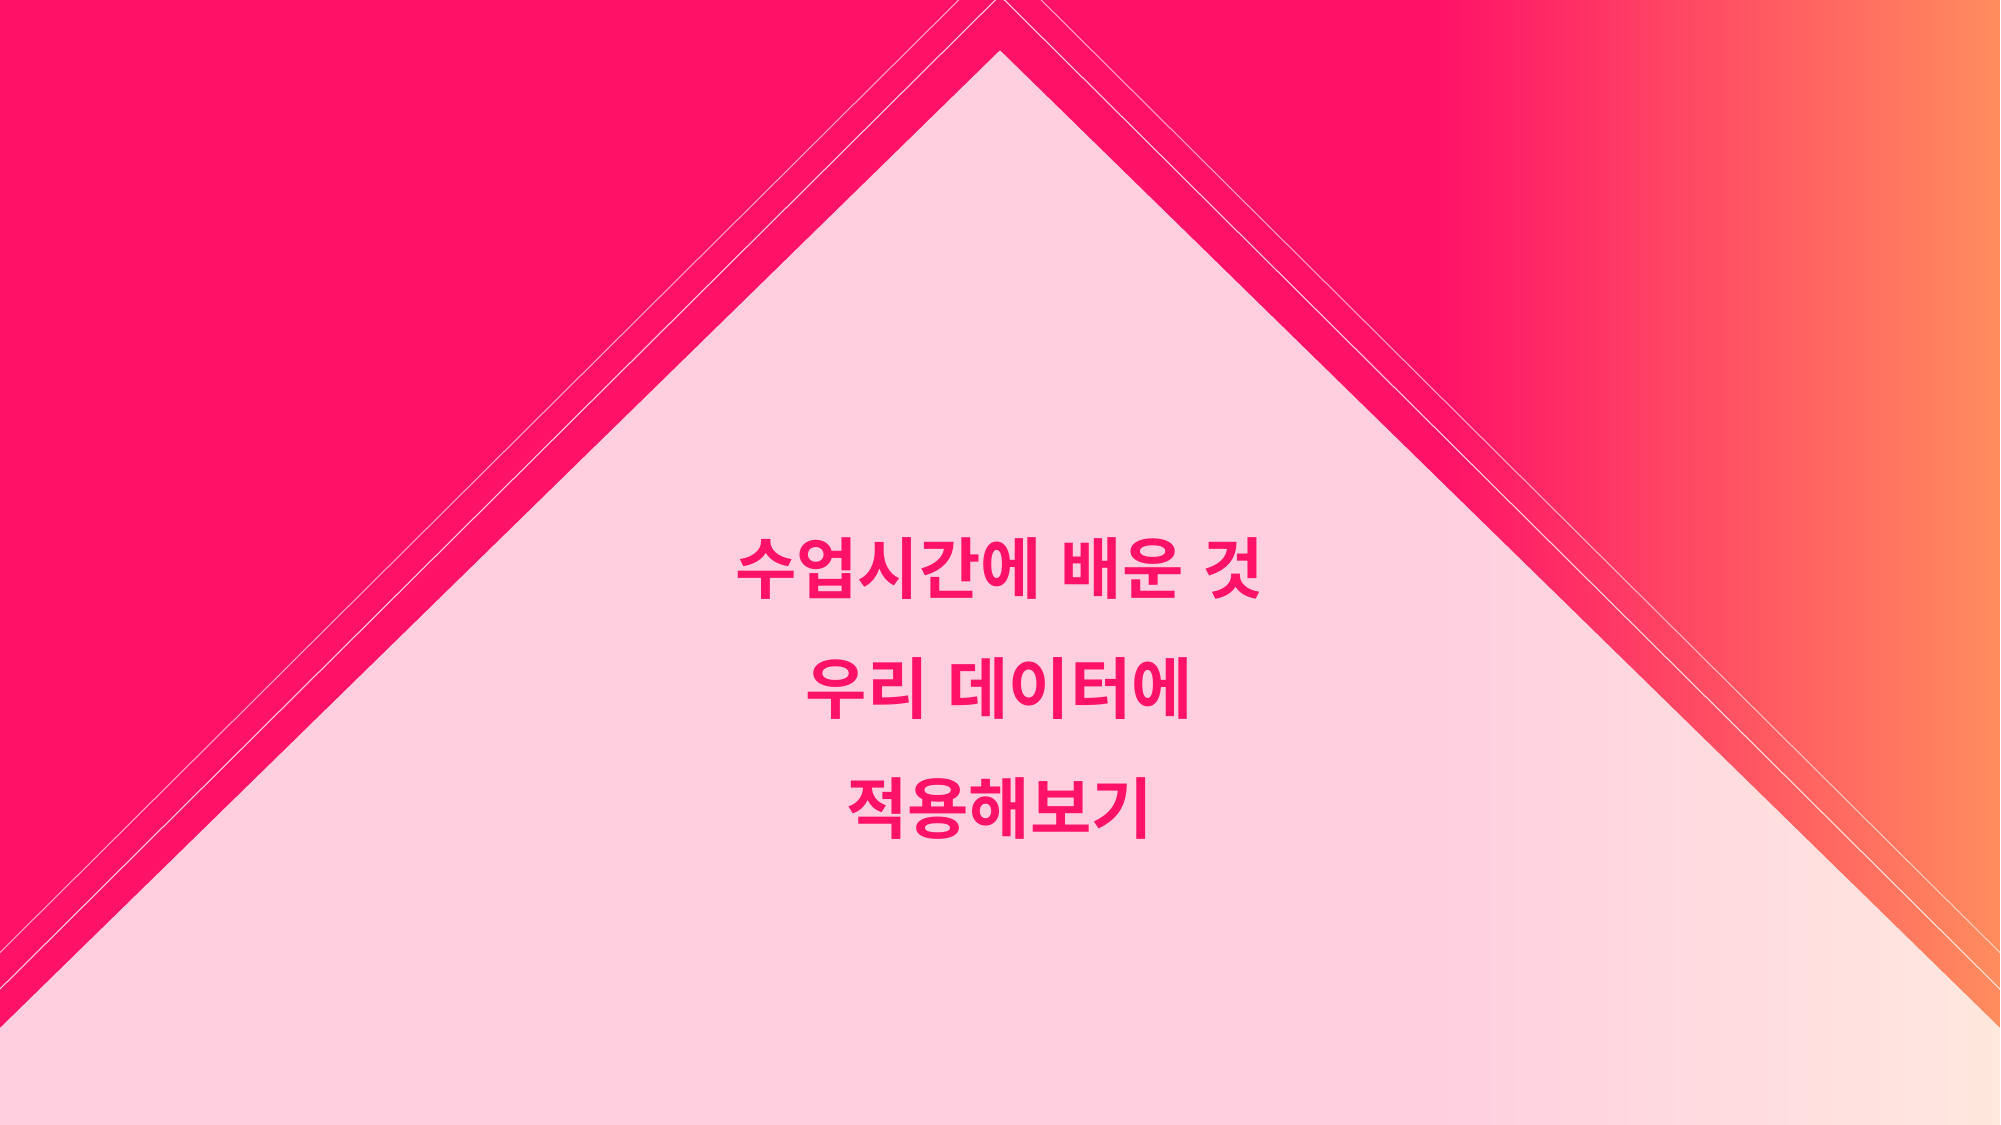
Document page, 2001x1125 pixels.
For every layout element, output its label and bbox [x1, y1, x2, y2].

text_box [0, 0, 2000, 1125]
